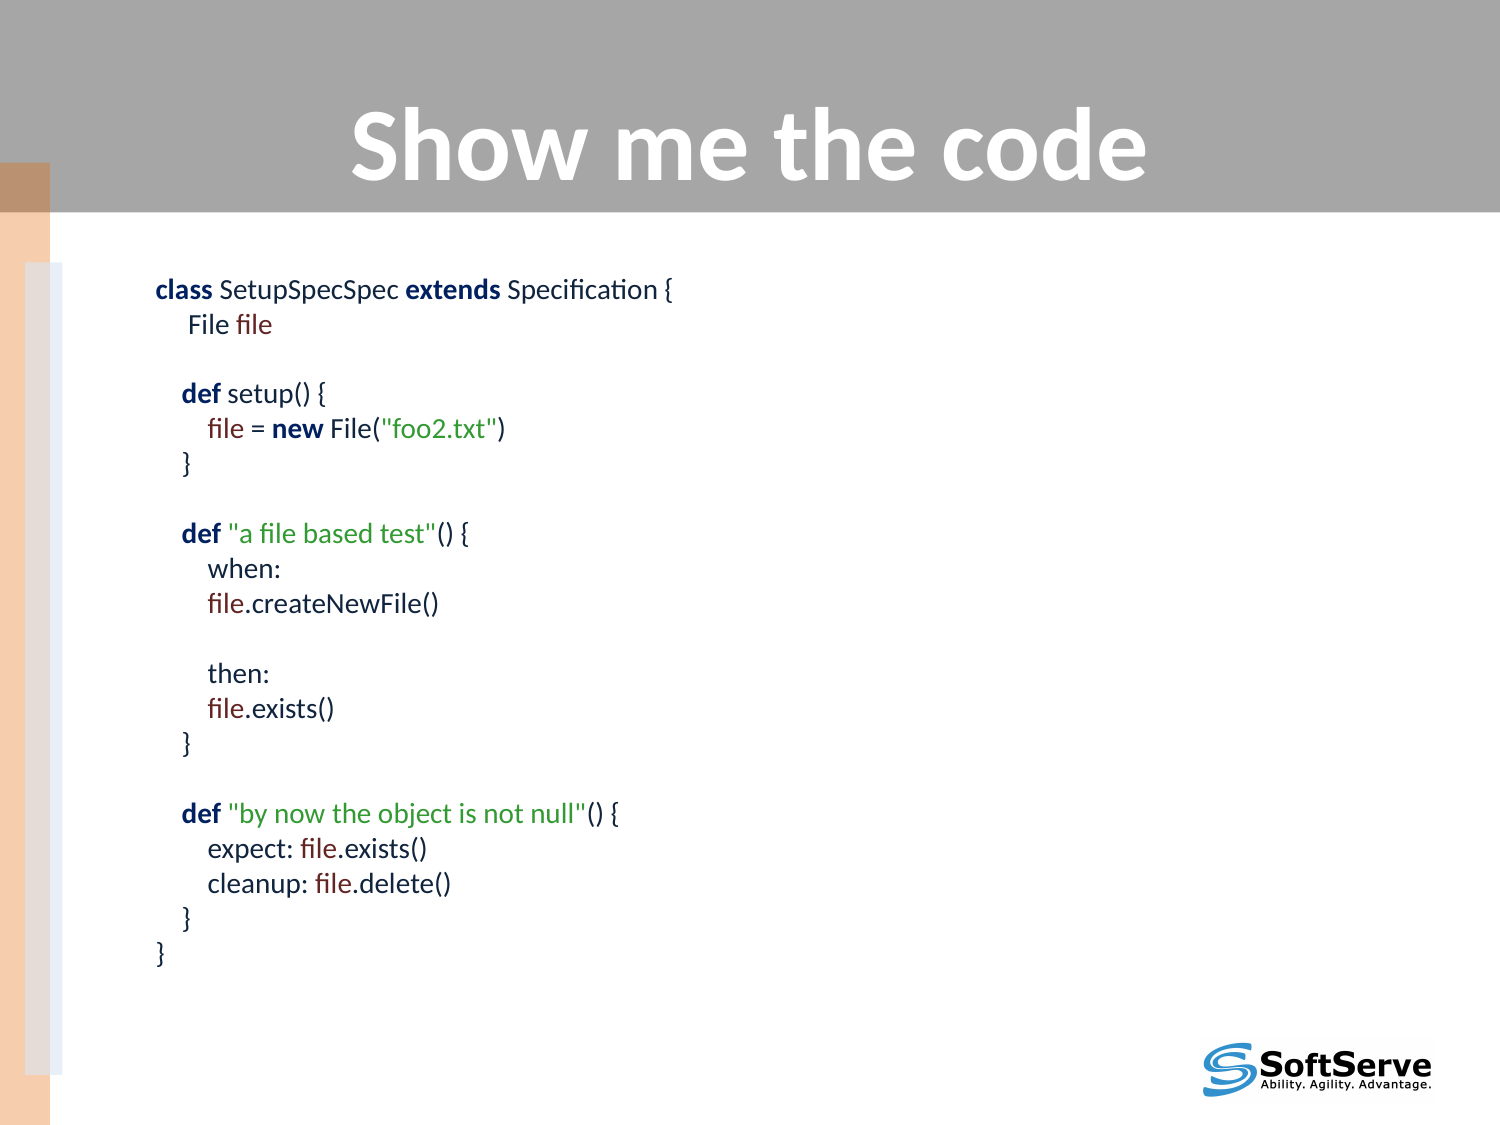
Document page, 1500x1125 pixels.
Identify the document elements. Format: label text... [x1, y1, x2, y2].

title Show me the code [75, 45, 1425, 233]
picture [1200, 1037, 1435, 1103]
list class SetupSpecSpec extends Specification { File file def setup() { file = new File("foo2.txt") } def "a file based test"() { when: file.createNewFile() then: file.exists() } def "by now the object is not null"() { expect: file.exists() cleanup: file.delete() } } [75, 262, 1425, 1005]
